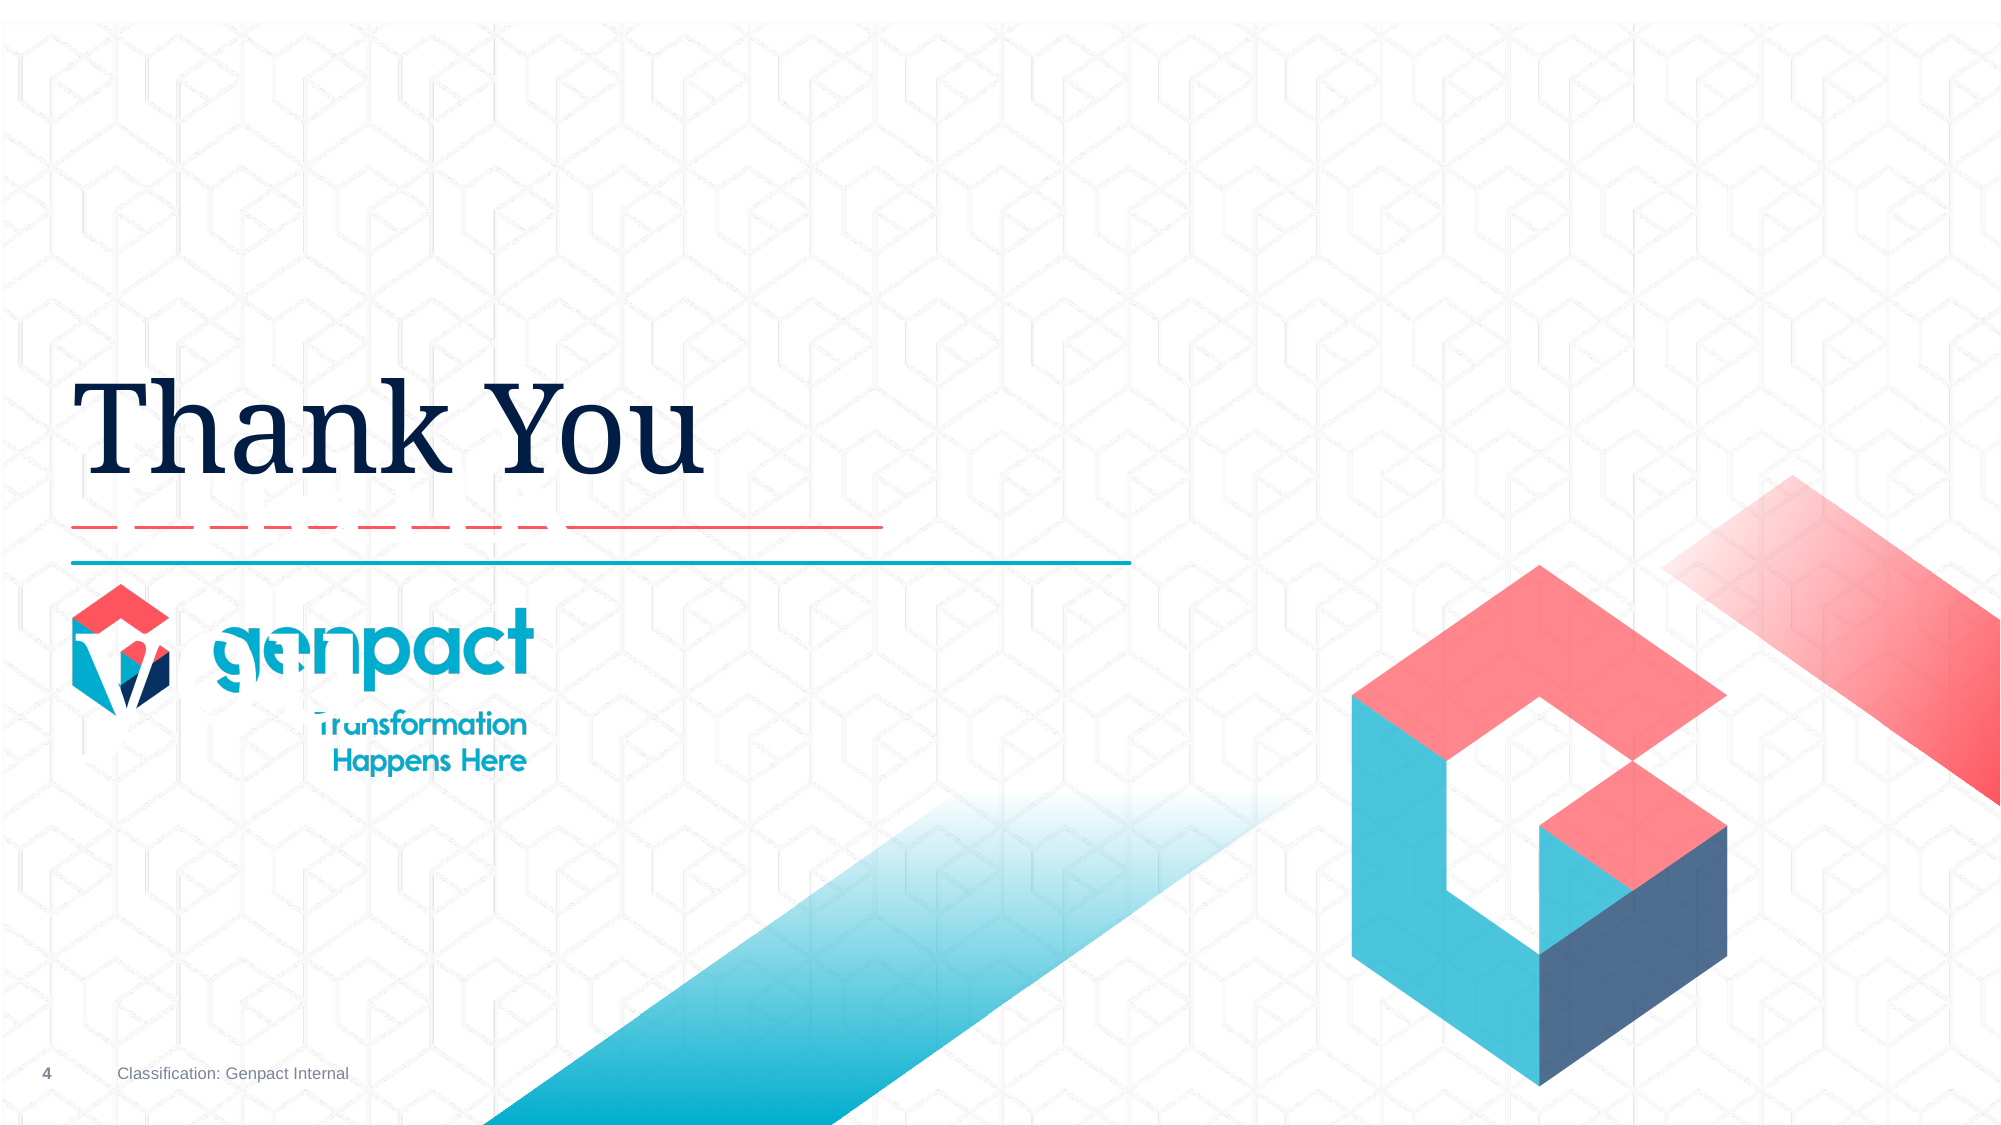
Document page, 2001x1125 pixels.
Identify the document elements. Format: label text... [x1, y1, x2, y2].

title Thank You [72, 348, 751, 511]
text_box Thank you [75, 392, 920, 550]
picture [1164, 549, 1915, 1101]
picture [72, 584, 534, 777]
footer Classification: Genpact Internal [117, 1062, 511, 1084]
